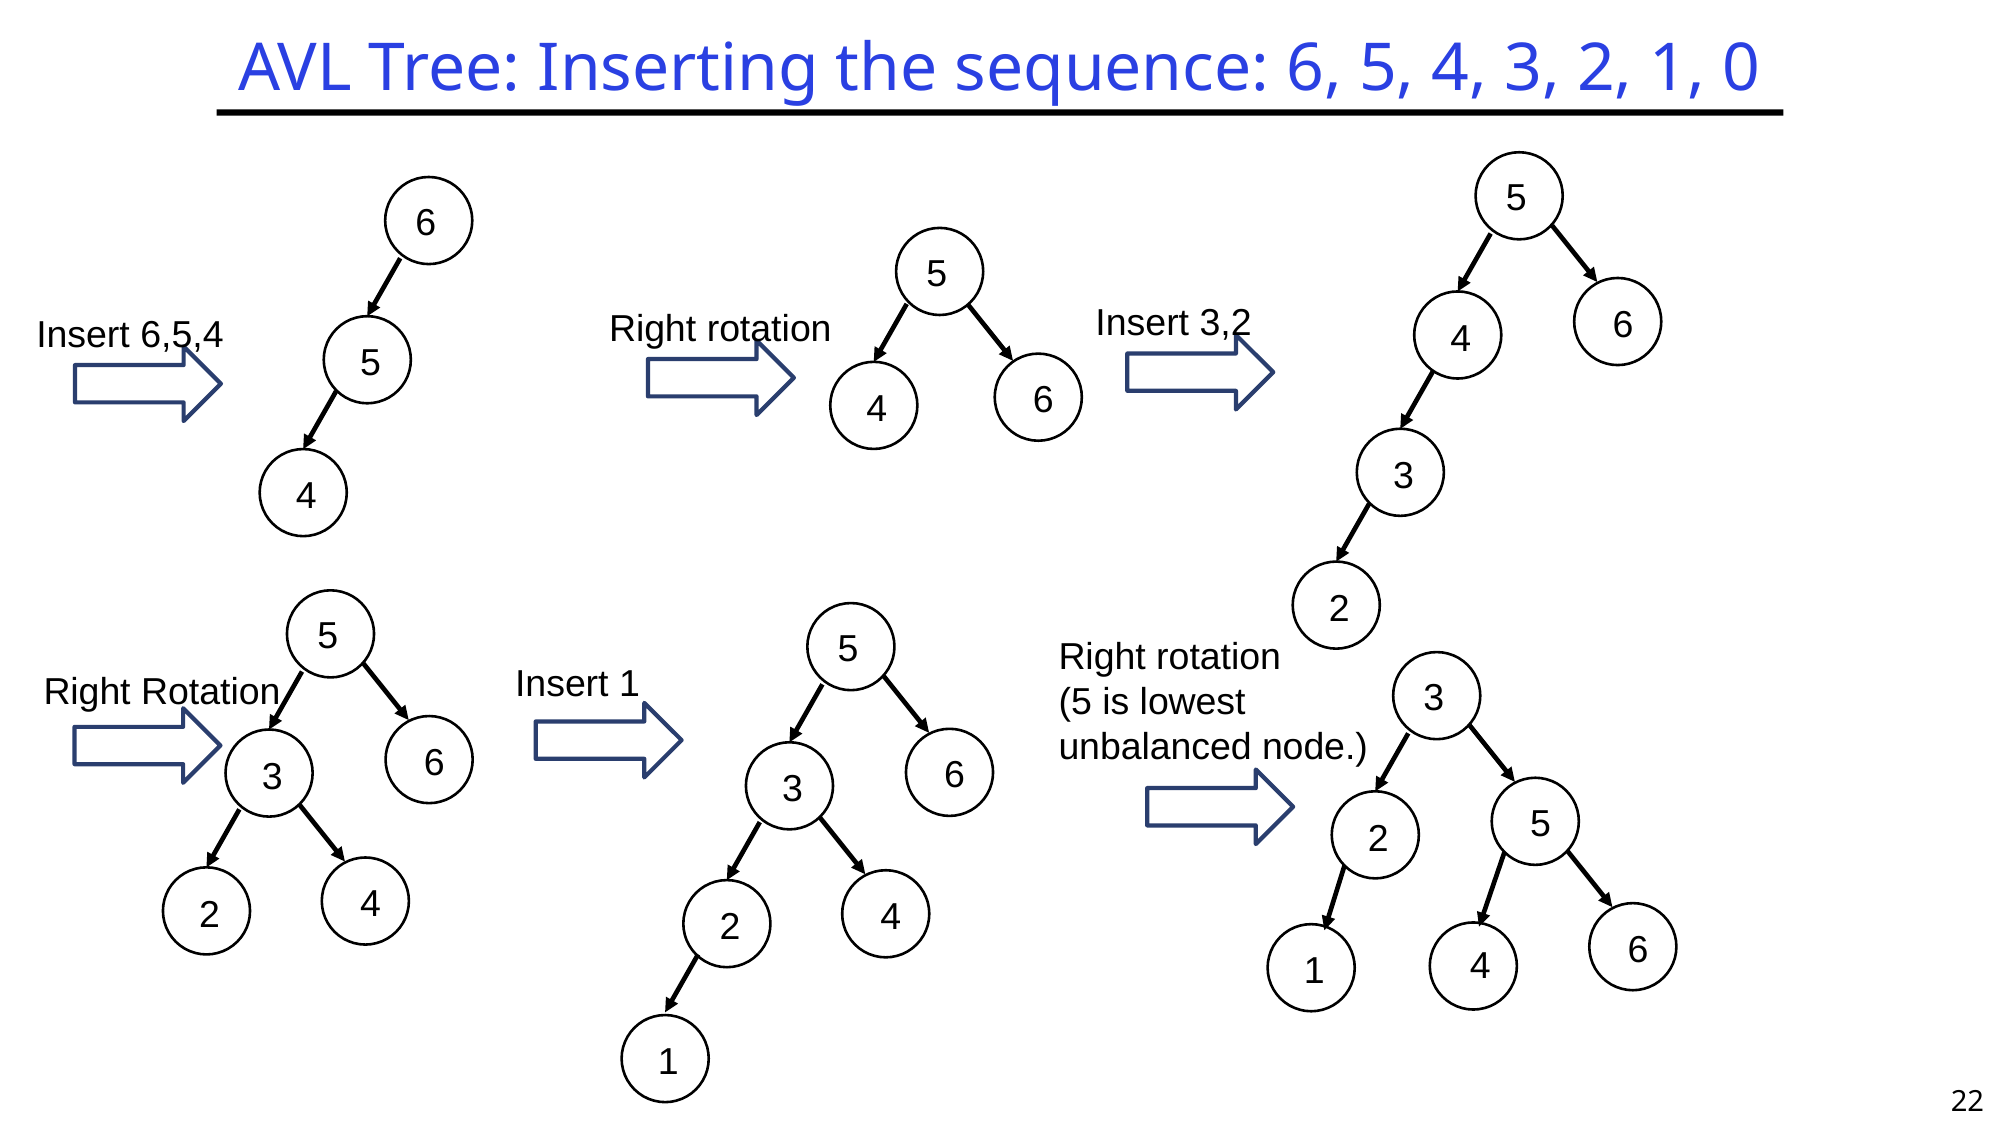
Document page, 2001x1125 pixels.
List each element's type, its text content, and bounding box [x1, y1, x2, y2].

text_box [385, 716, 473, 804]
text_box 5 [822, 616, 874, 677]
text_box [1424, 652, 1481, 740]
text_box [873, 303, 907, 363]
text_box [321, 857, 409, 945]
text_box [883, 675, 930, 733]
text_box 5 [911, 241, 963, 302]
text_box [268, 671, 303, 730]
text_box 6 [1597, 292, 1649, 352]
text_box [664, 954, 699, 1013]
text_box 5 [1515, 792, 1566, 852]
text_box [1267, 924, 1355, 1012]
text_box [896, 227, 984, 315]
text_box [533, 712, 684, 780]
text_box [726, 821, 760, 881]
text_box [206, 809, 240, 868]
text_box [1574, 277, 1662, 366]
text_box 5 [302, 604, 353, 664]
text_box [1145, 820, 1283, 847]
text_box 2 [184, 882, 235, 942]
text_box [1400, 370, 1434, 429]
text_box 3 [1424, 665, 1460, 726]
text_box 2 [704, 894, 756, 955]
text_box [1566, 850, 1613, 908]
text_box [1324, 865, 1345, 931]
text_box Insert 3,2 [1080, 290, 1319, 351]
text_box [994, 353, 1082, 441]
text_box 4 [1435, 306, 1487, 366]
text_box [286, 590, 375, 678]
text_box [745, 742, 834, 830]
text_box 4 [345, 871, 396, 932]
text_box 4 [865, 884, 917, 945]
text_box [621, 1015, 709, 1103]
text_box 5 [345, 331, 396, 391]
text_box [1356, 429, 1444, 516]
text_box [1374, 733, 1409, 792]
text_box [72, 362, 224, 423]
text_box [1478, 851, 1505, 927]
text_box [1335, 503, 1370, 562]
text_box [385, 176, 473, 265]
text_box 5 [1491, 165, 1542, 226]
text_box [645, 356, 796, 417]
text_box [807, 603, 895, 691]
text_box 1 [1289, 938, 1340, 999]
text_box Right rotation (5 is lowest unbalanced node.) [1043, 624, 1424, 820]
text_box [366, 257, 401, 317]
text_box 3 [247, 744, 298, 805]
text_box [819, 817, 866, 875]
text_box [1475, 152, 1563, 240]
text_box [225, 729, 313, 817]
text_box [302, 390, 337, 450]
text_box [905, 728, 994, 816]
text_box [323, 316, 411, 404]
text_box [1551, 225, 1598, 283]
text_box 3 [767, 757, 818, 817]
text_box Insert 6,5,4 [21, 302, 260, 362]
text_box 6 [929, 743, 980, 803]
text_box Right Rotation [28, 659, 319, 720]
text_box [72, 720, 223, 785]
text_box 1 [643, 1029, 694, 1090]
text_box 2 [1353, 820, 1404, 866]
text_box 6 [400, 190, 452, 251]
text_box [1469, 724, 1516, 782]
text_box [1589, 903, 1677, 991]
text_box [683, 880, 771, 968]
text_box [1414, 291, 1502, 379]
text_box [1125, 351, 1276, 412]
text_box 6 [409, 730, 460, 791]
text_box Insert 1 [500, 652, 669, 712]
text_box [259, 449, 347, 537]
text_box [1491, 777, 1579, 865]
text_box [789, 684, 823, 743]
text_box 6 [1612, 917, 1664, 978]
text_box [363, 663, 409, 721]
text_box [162, 867, 251, 955]
text_box [830, 362, 918, 449]
text_box [1292, 562, 1380, 649]
text_box 4 [281, 463, 332, 524]
text_box 6 [1018, 367, 1069, 428]
text_box 2 [1314, 576, 1365, 637]
text_box [1331, 820, 1419, 879]
text_box [842, 870, 930, 958]
text_box 3 [1378, 443, 1429, 504]
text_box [1457, 233, 1491, 292]
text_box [299, 804, 346, 862]
text_box 4 [851, 376, 903, 437]
text_box [1429, 922, 1517, 1010]
title AVL Tree: Inserting the sequence: 6, 5, 4, 3, 2, 1, 0 [216, 24, 1784, 113]
text_box 4 [1455, 934, 1506, 994]
text_box Right rotation [594, 296, 850, 356]
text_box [967, 303, 1014, 361]
